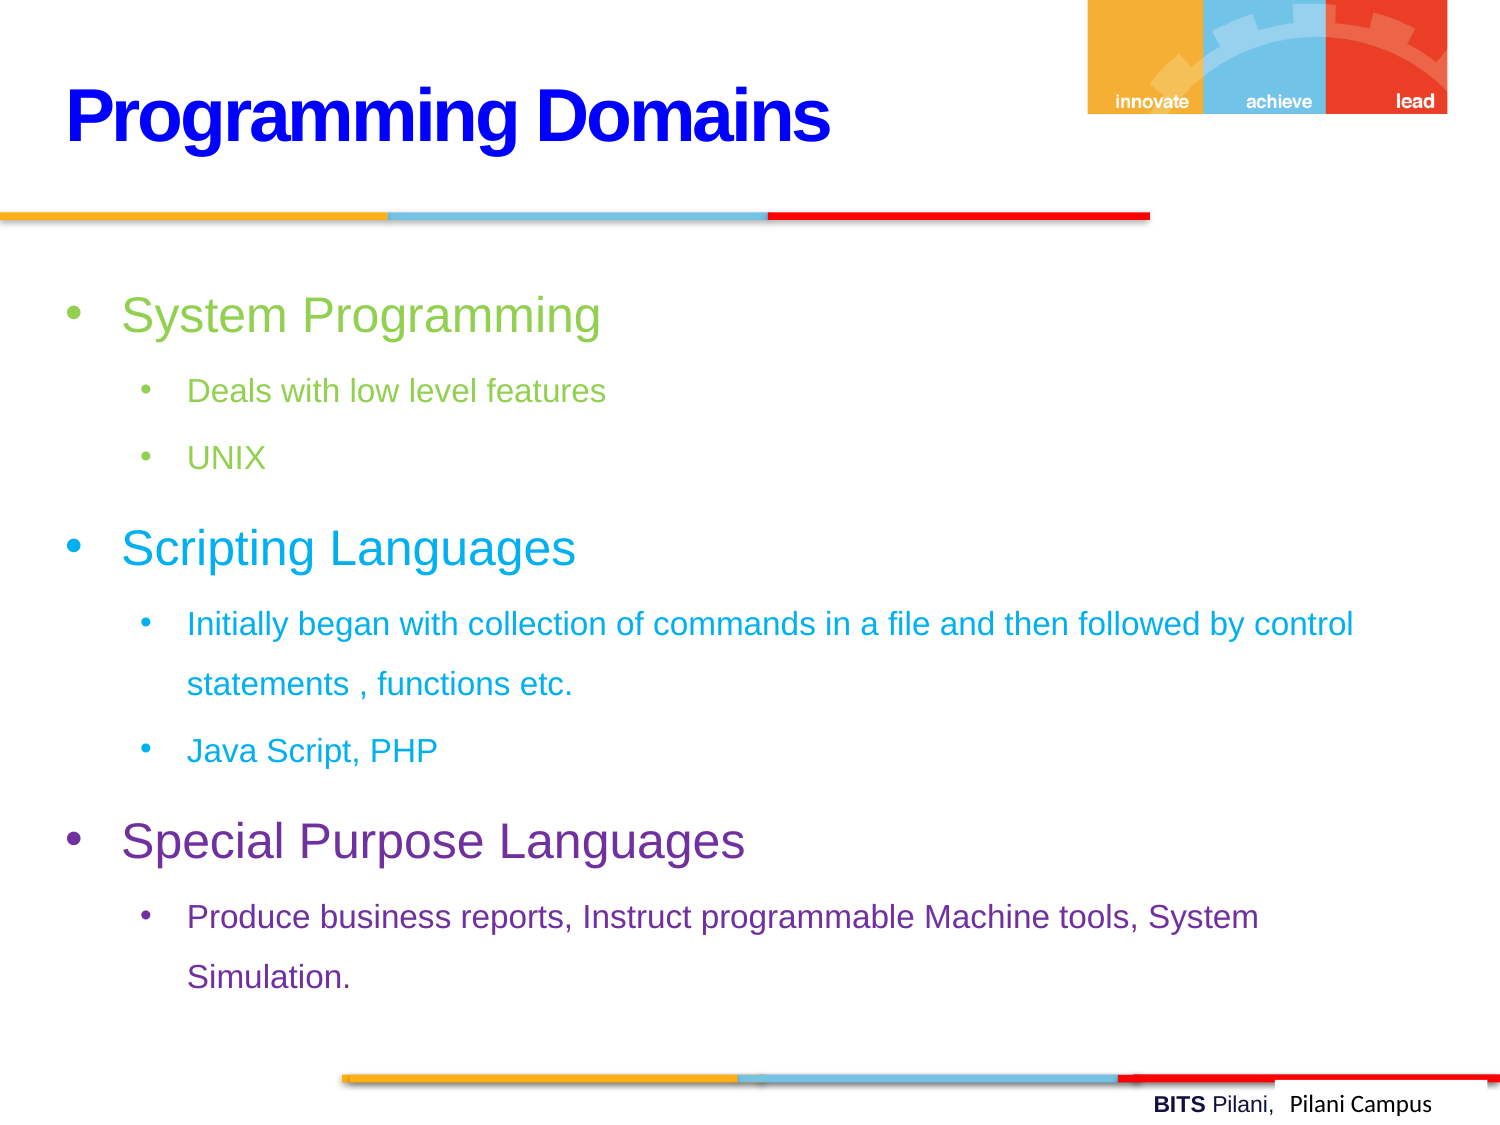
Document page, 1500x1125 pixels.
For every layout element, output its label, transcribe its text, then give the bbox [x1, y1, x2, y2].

list Programming Domains [50, 24, 1088, 213]
text_box Pilani Campus [1274, 1079, 1488, 1125]
picture [1087, 0, 1448, 114]
list System Programming Deals with low level features UNIX Scripting Languages Initially began with collection of commands in a file and then followed by control statements , functions etc. Java Script, PHP Special Purpose Languages Produce business reports, Instruct programmable Machine tools, System Simulation. [50, 245, 1400, 988]
